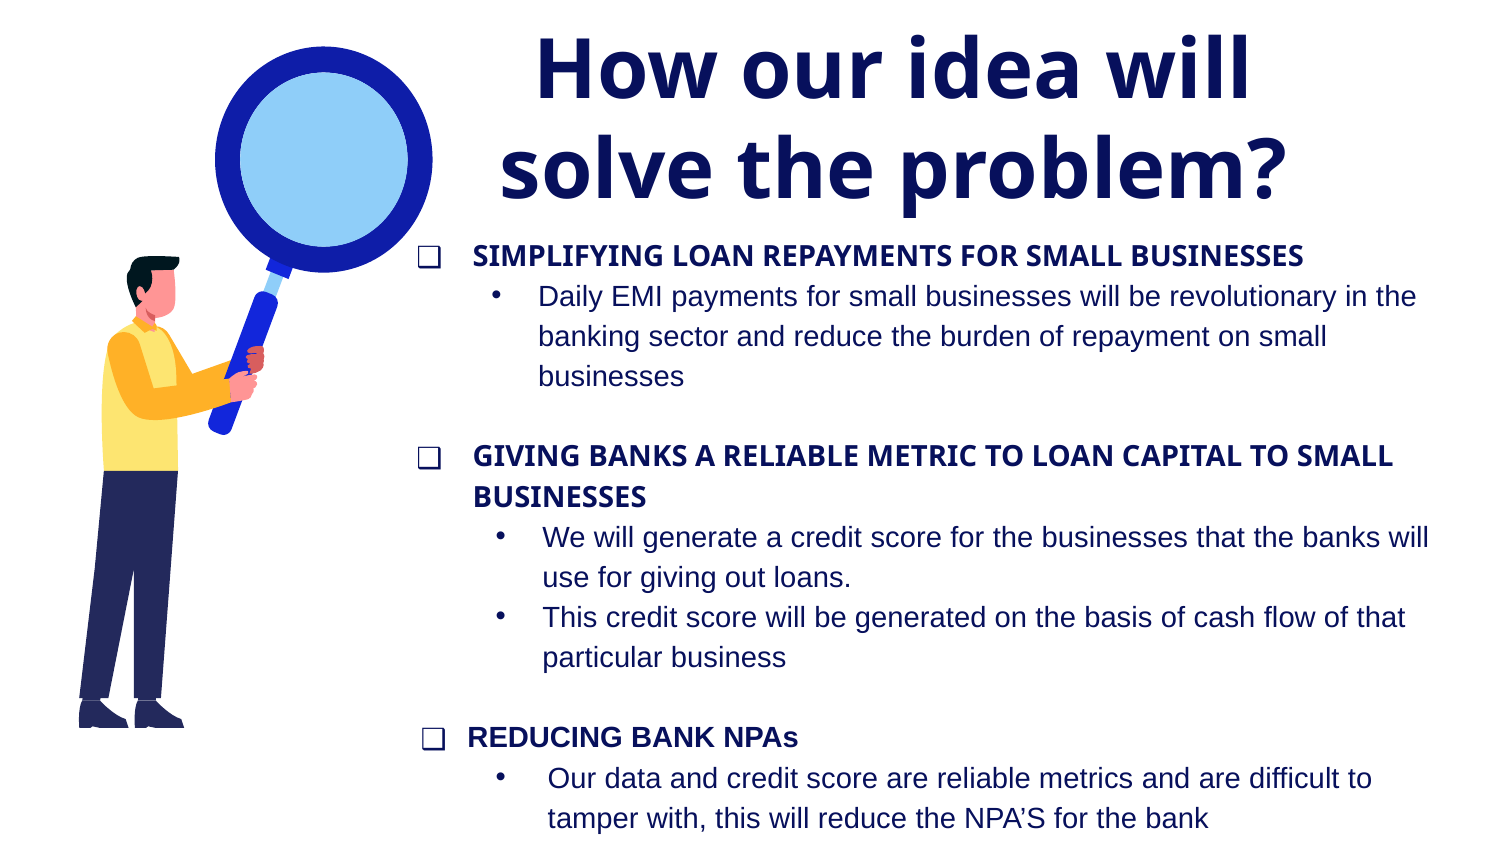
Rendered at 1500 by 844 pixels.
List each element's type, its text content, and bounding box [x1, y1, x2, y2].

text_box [77, 46, 442, 729]
title How our idea will solve the problem? [441, 0, 1347, 150]
subtitle SIMPLIFYING LOAN REPAYMENTS FOR SMALL BUSINESSES Daily EMI payments for small businesses will be revolutionary in the banking sector and reduce the burden of repayment on small businesses GIVING BANKS A RELIABLE METRIC TO LOAN CAPITAL TO SMALL BUSINESSES We will generate a credit score for the businesses that the banks will use for giving out loans. This credit score will be generated on the basis of cash flow of that particular business REDUCING BANK NPAs Our data and credit score are reliable metrics and are difficult to tamper with, this will reduce the NPA’S for the bank [446, 216, 1464, 700]
